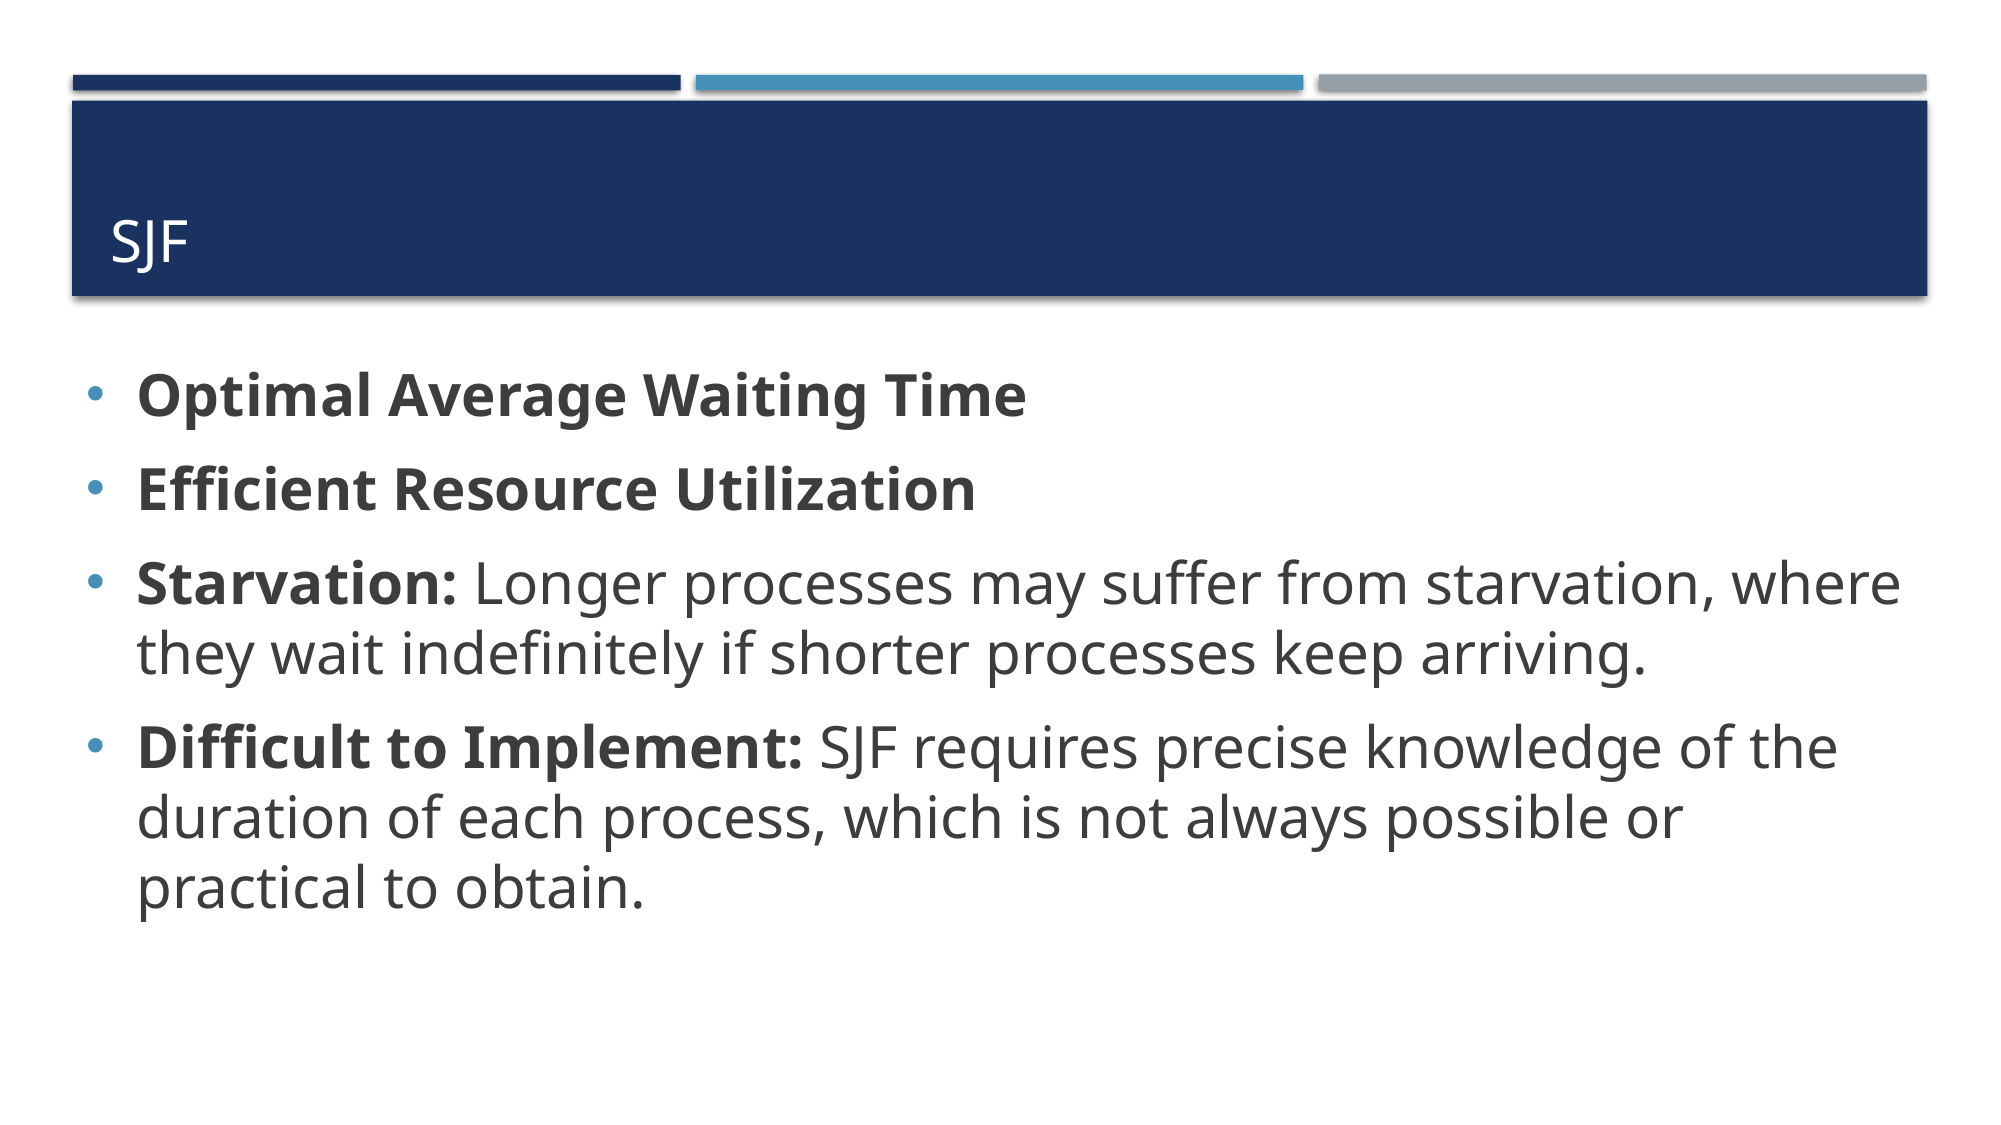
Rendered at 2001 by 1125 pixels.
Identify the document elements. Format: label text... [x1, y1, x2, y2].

list Optimal Average Waiting Time Efficient Resource Utilization Starvation: Longer processes may suffer from starvation, where they wait indefinitely if shorter processes keep arriving. Difficult to Implement: SJF requires precise knowledge of the duration of each process, which is not always possible or practical to obtain. [71, 326, 1933, 1046]
title Sjf [95, 115, 1905, 282]
